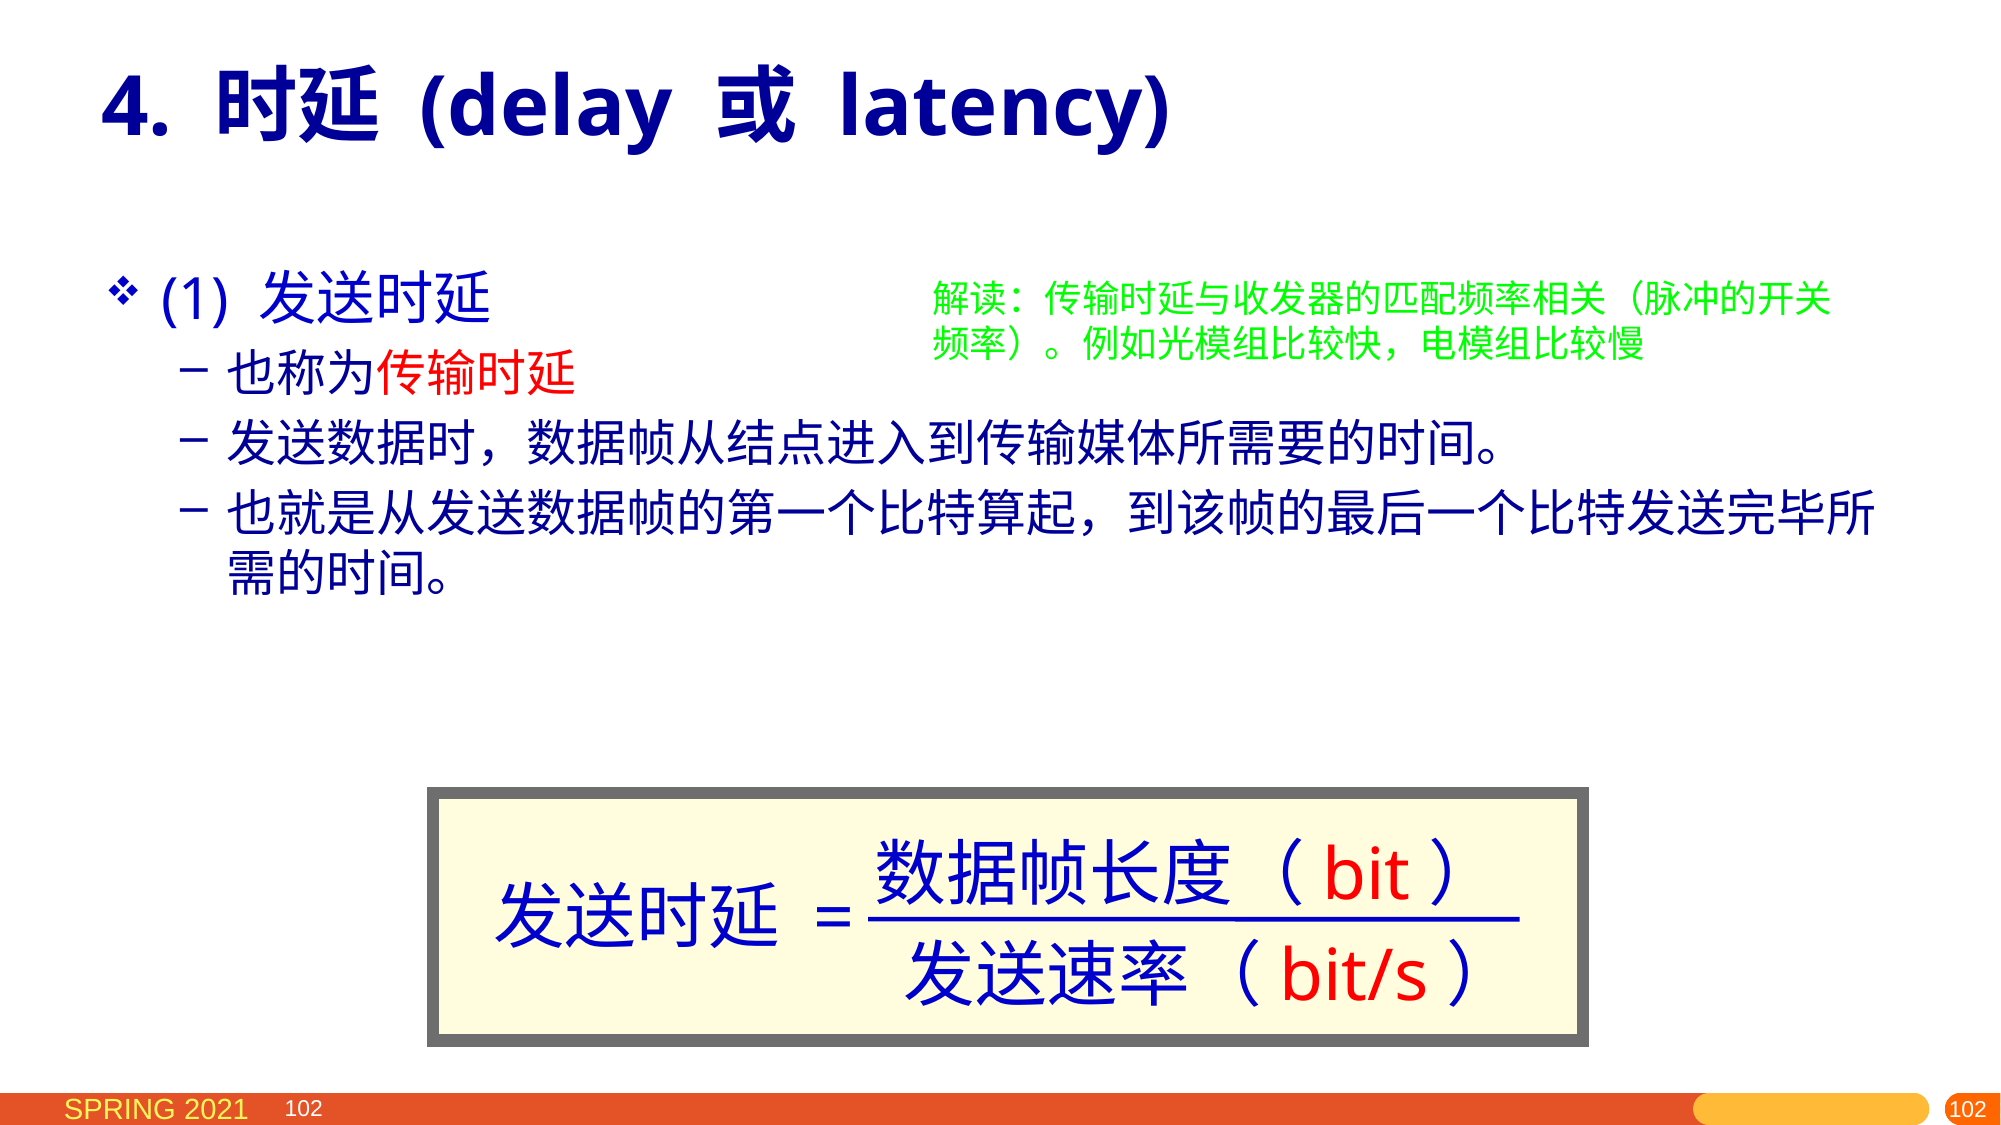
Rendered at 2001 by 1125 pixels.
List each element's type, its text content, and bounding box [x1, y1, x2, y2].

title 4. 时延 (delay 或 latency) [86, 42, 1914, 161]
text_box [432, 792, 1584, 1041]
text_box 解读：传输时延与收发器的匹配频率相关（脉冲的开关频率）。例如光模组比较快，电模组比较慢 [917, 267, 1863, 372]
list (1) 发送时延 也称为传输时延 发送数据时，数据帧从结点进入到传输媒体所需要的时间。 也就是从发送数据帧的第一个比特算起，到该帧的最后一个比特发送完毕所需的时间。 [86, 252, 1914, 1047]
